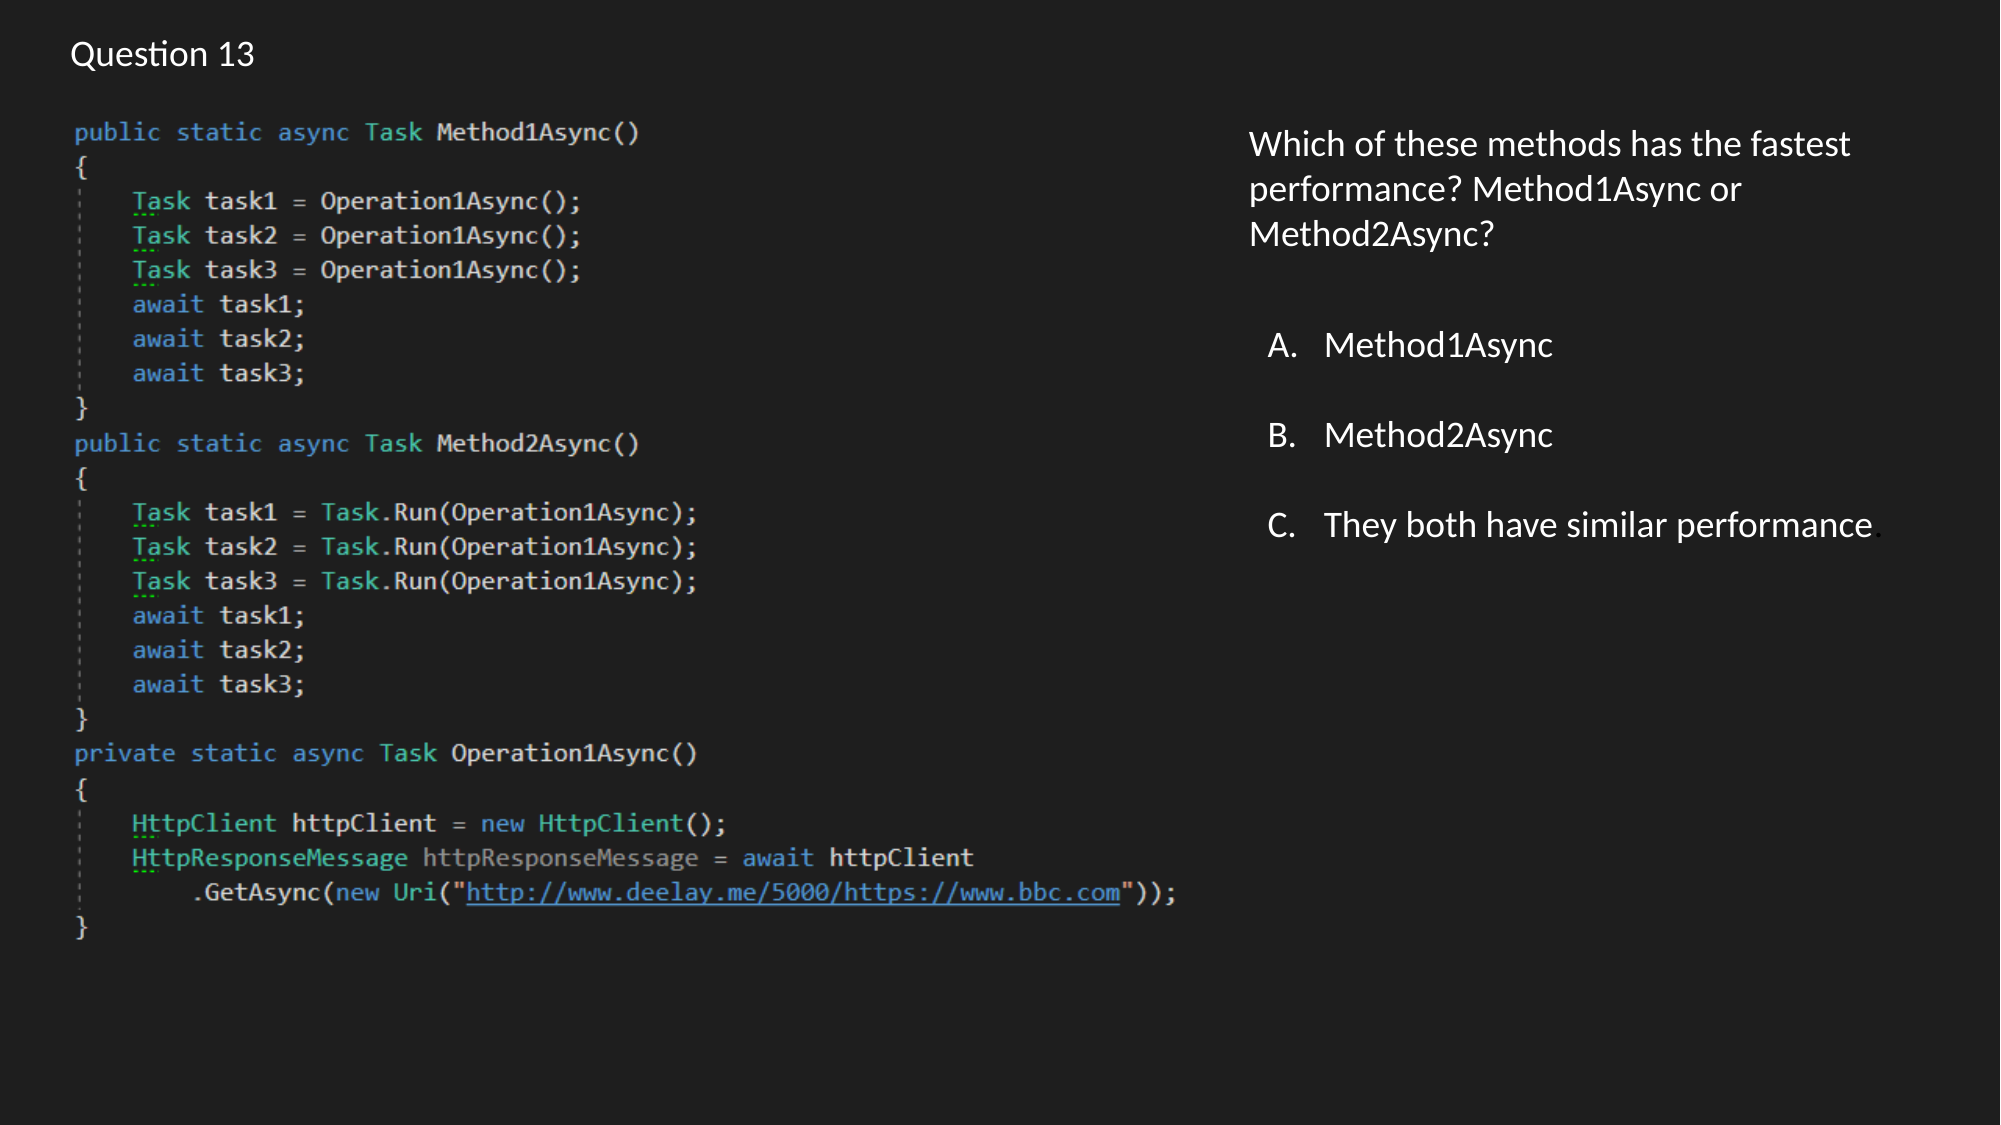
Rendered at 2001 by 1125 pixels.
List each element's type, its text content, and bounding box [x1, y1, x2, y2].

text_box Which of these methods has the fastest performance? Method1Async or Method2Async? [1234, 111, 1985, 262]
picture [70, 111, 1186, 957]
text_box Method1Async Method2Async They both have similar performance. [1252, 312, 1945, 553]
text_box Question 13 [55, 21, 754, 81]
